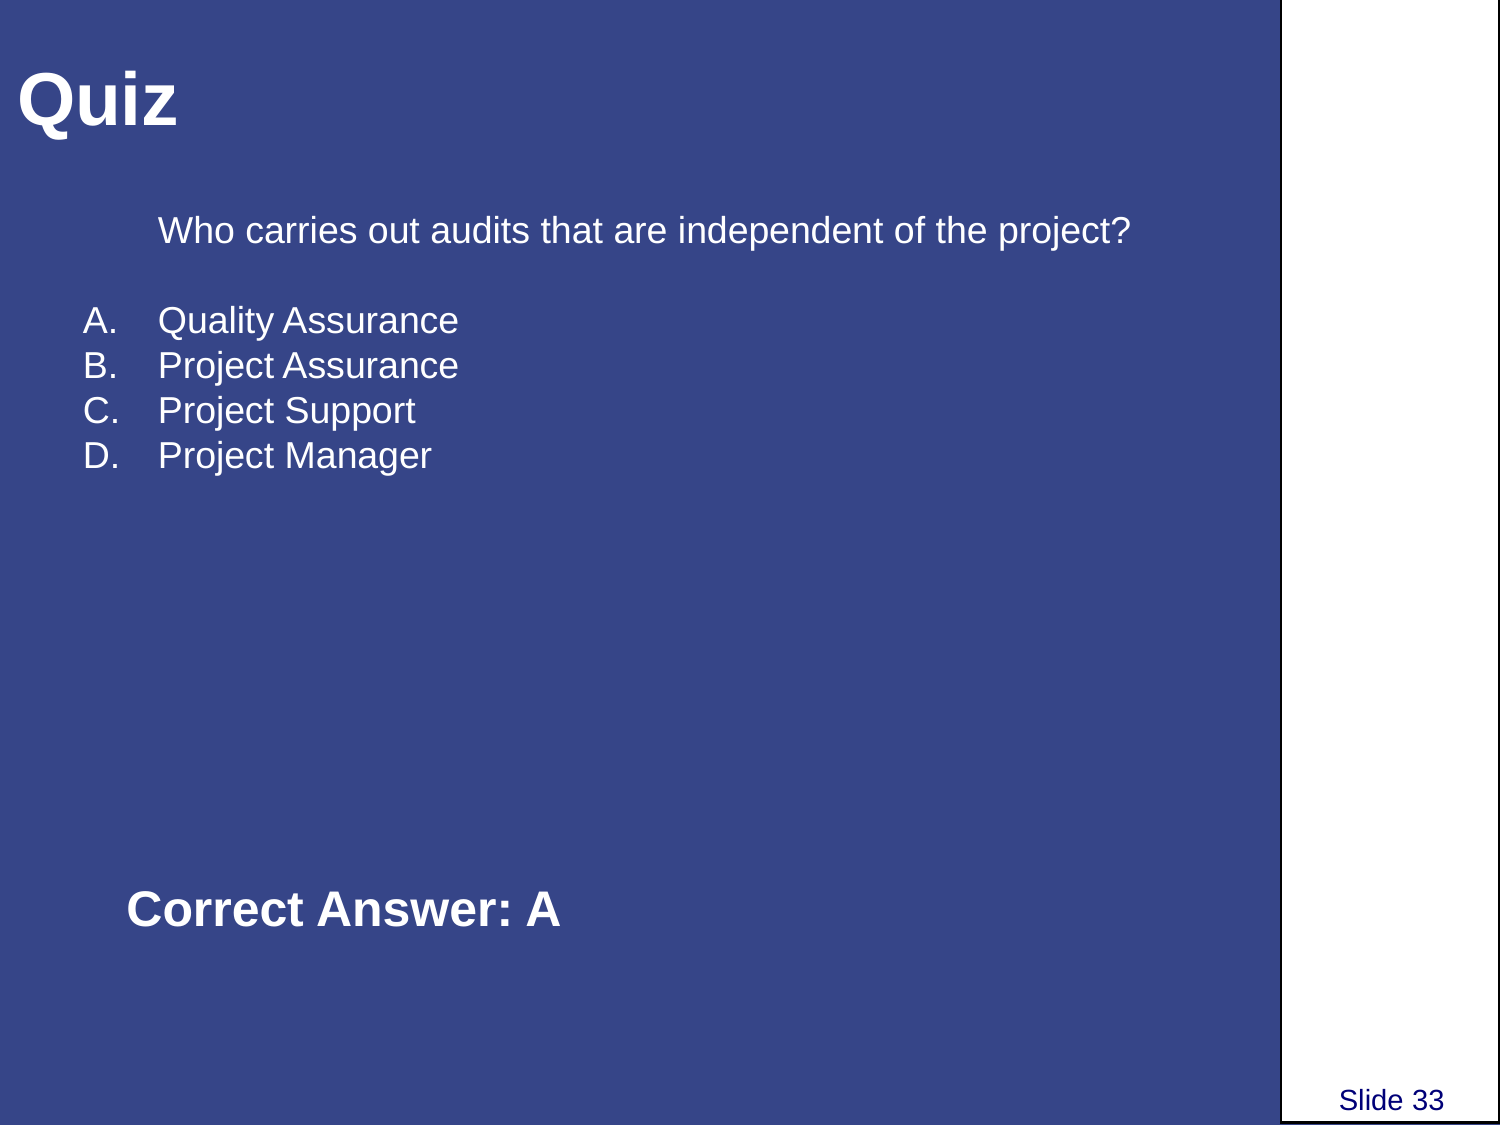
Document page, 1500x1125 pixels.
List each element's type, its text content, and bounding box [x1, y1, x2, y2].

title Quiz [1, 14, 1278, 178]
text_box Correct Answer: A [111, 869, 1256, 945]
text_box Who carries out audits that are independent of the project? Quality Assurance Project Assurance Project Support Project Manager [68, 198, 1269, 484]
